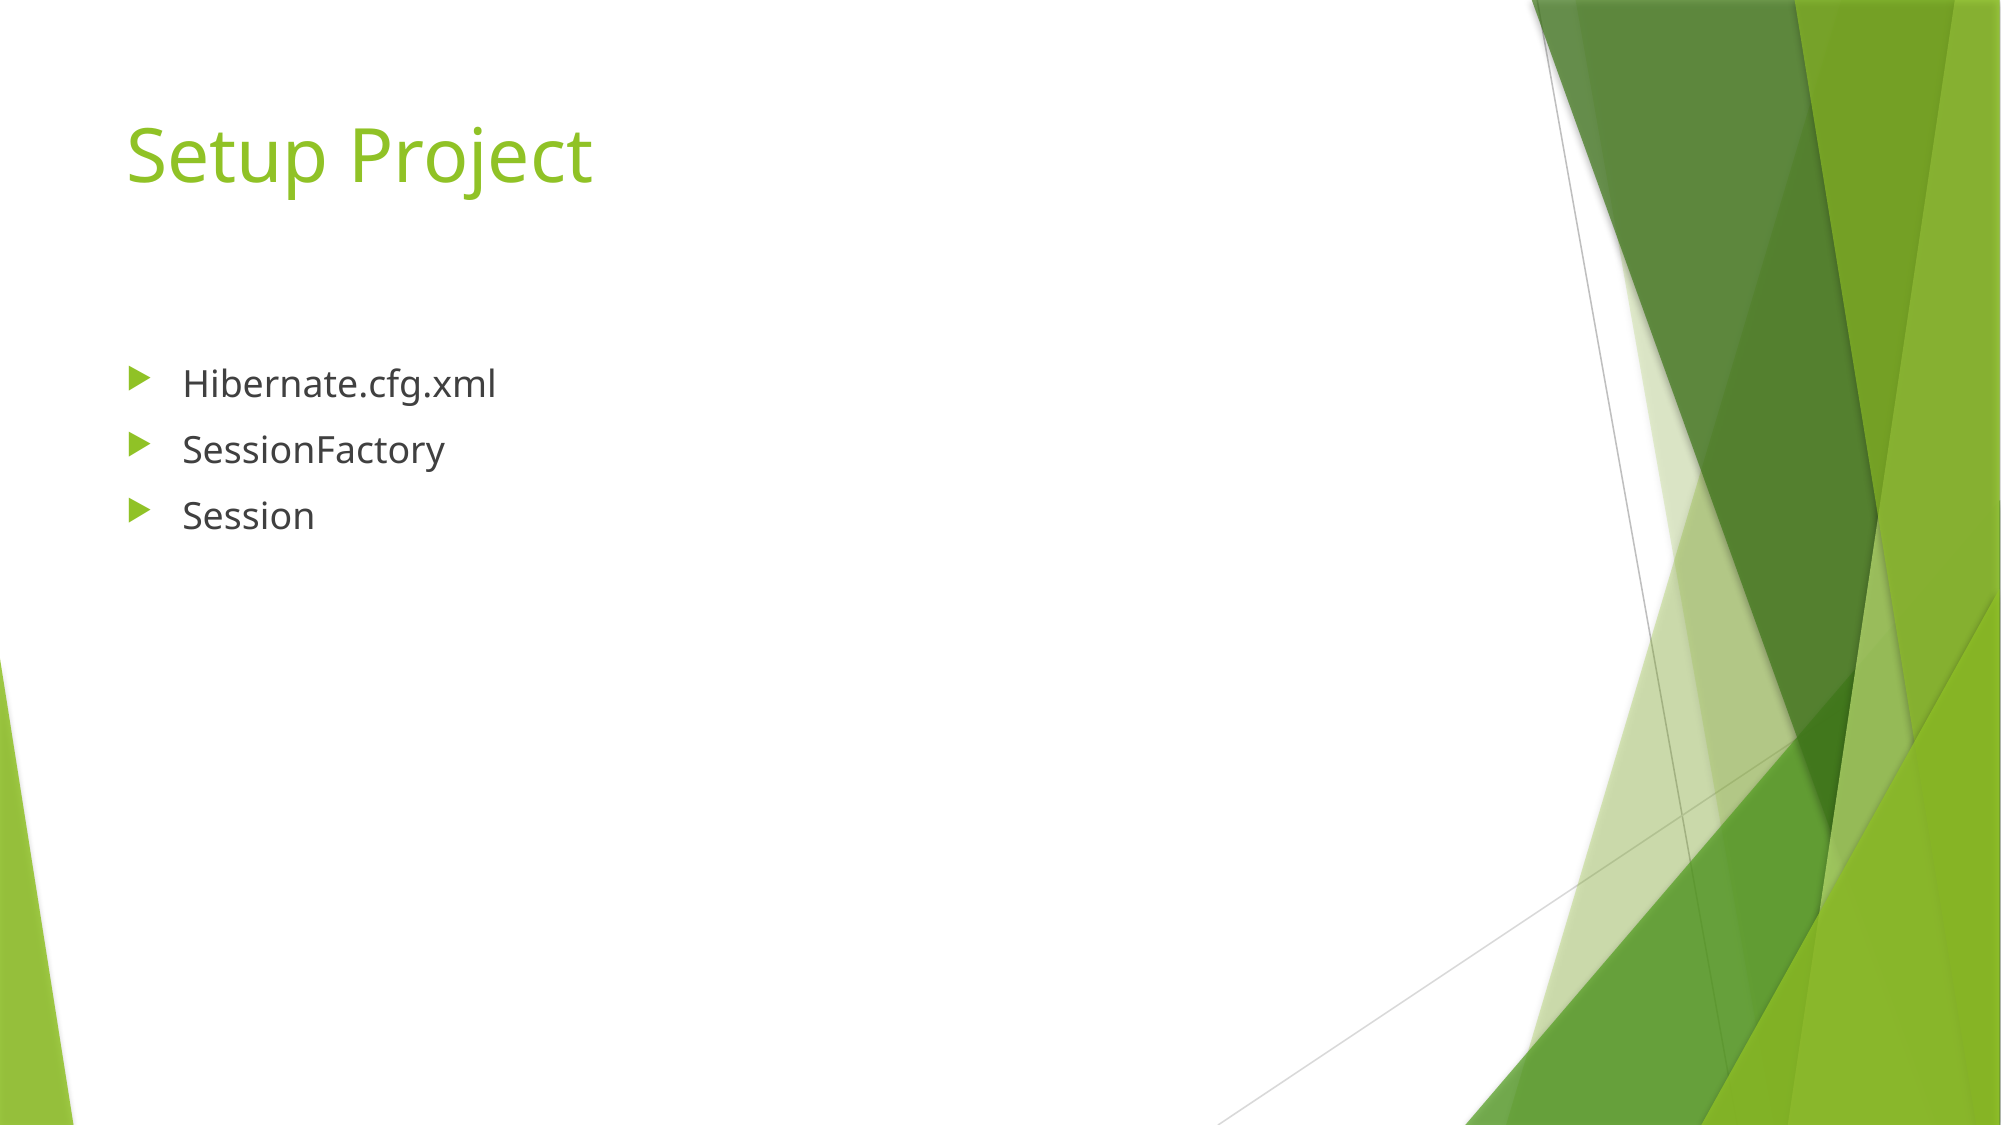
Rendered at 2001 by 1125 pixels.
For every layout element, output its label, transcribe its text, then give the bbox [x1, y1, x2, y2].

list Hibernate.cfg.xml SessionFactory Session [111, 352, 1522, 990]
title Setup Project [111, 99, 1522, 317]
